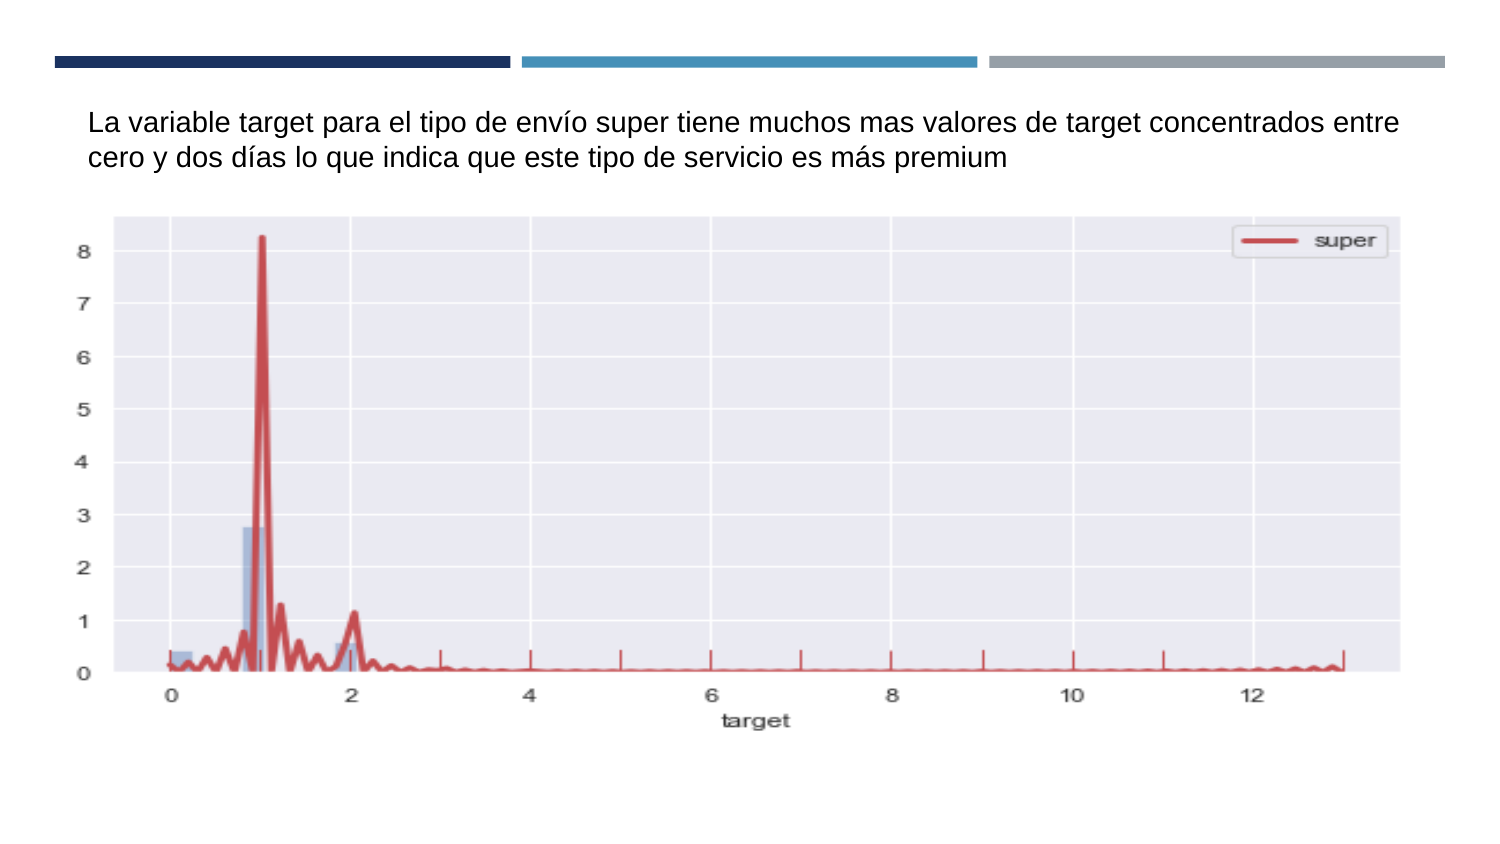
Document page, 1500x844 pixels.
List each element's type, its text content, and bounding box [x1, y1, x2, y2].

text_box La variable target para el tipo de envío super tiene muchos mas valores de target concentrados entre cero y dos días lo que indica que este tipo de servicio es más premium [72, 88, 1444, 741]
picture [59, 195, 1431, 741]
